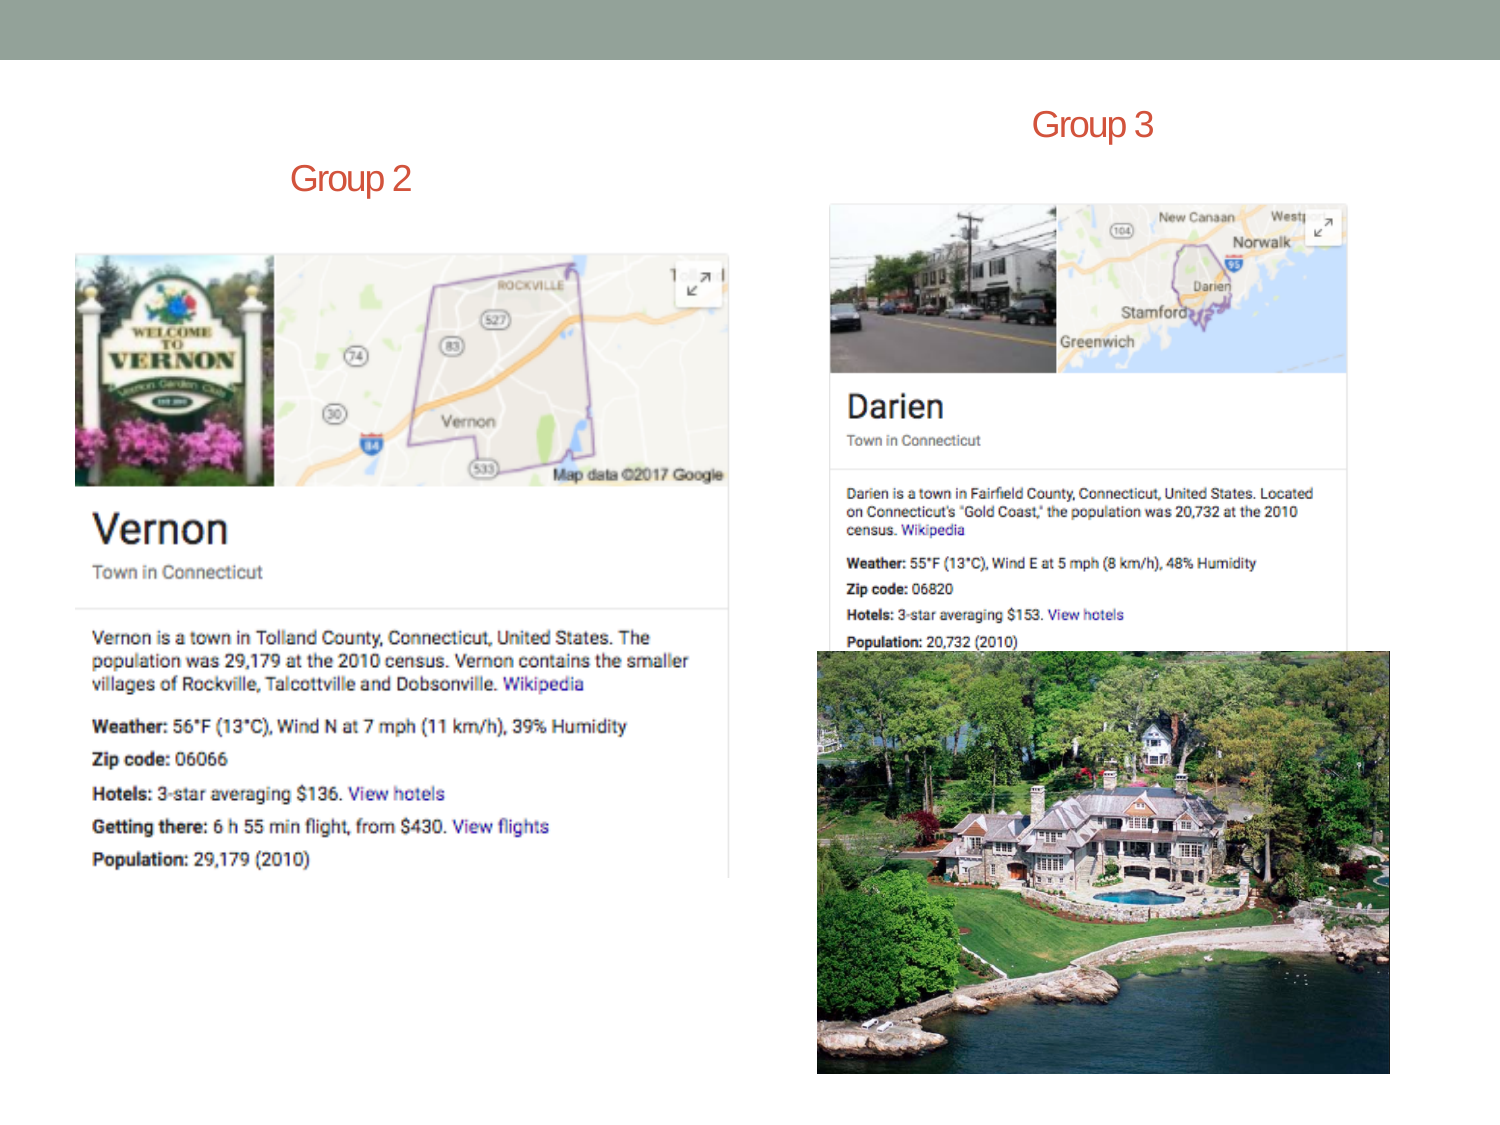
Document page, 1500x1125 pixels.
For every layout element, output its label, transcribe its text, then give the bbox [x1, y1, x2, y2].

text_box Group 3 [1016, 67, 1184, 177]
text_box Group 2 [274, 122, 442, 231]
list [74, 244, 730, 879]
picture [817, 199, 1390, 1074]
